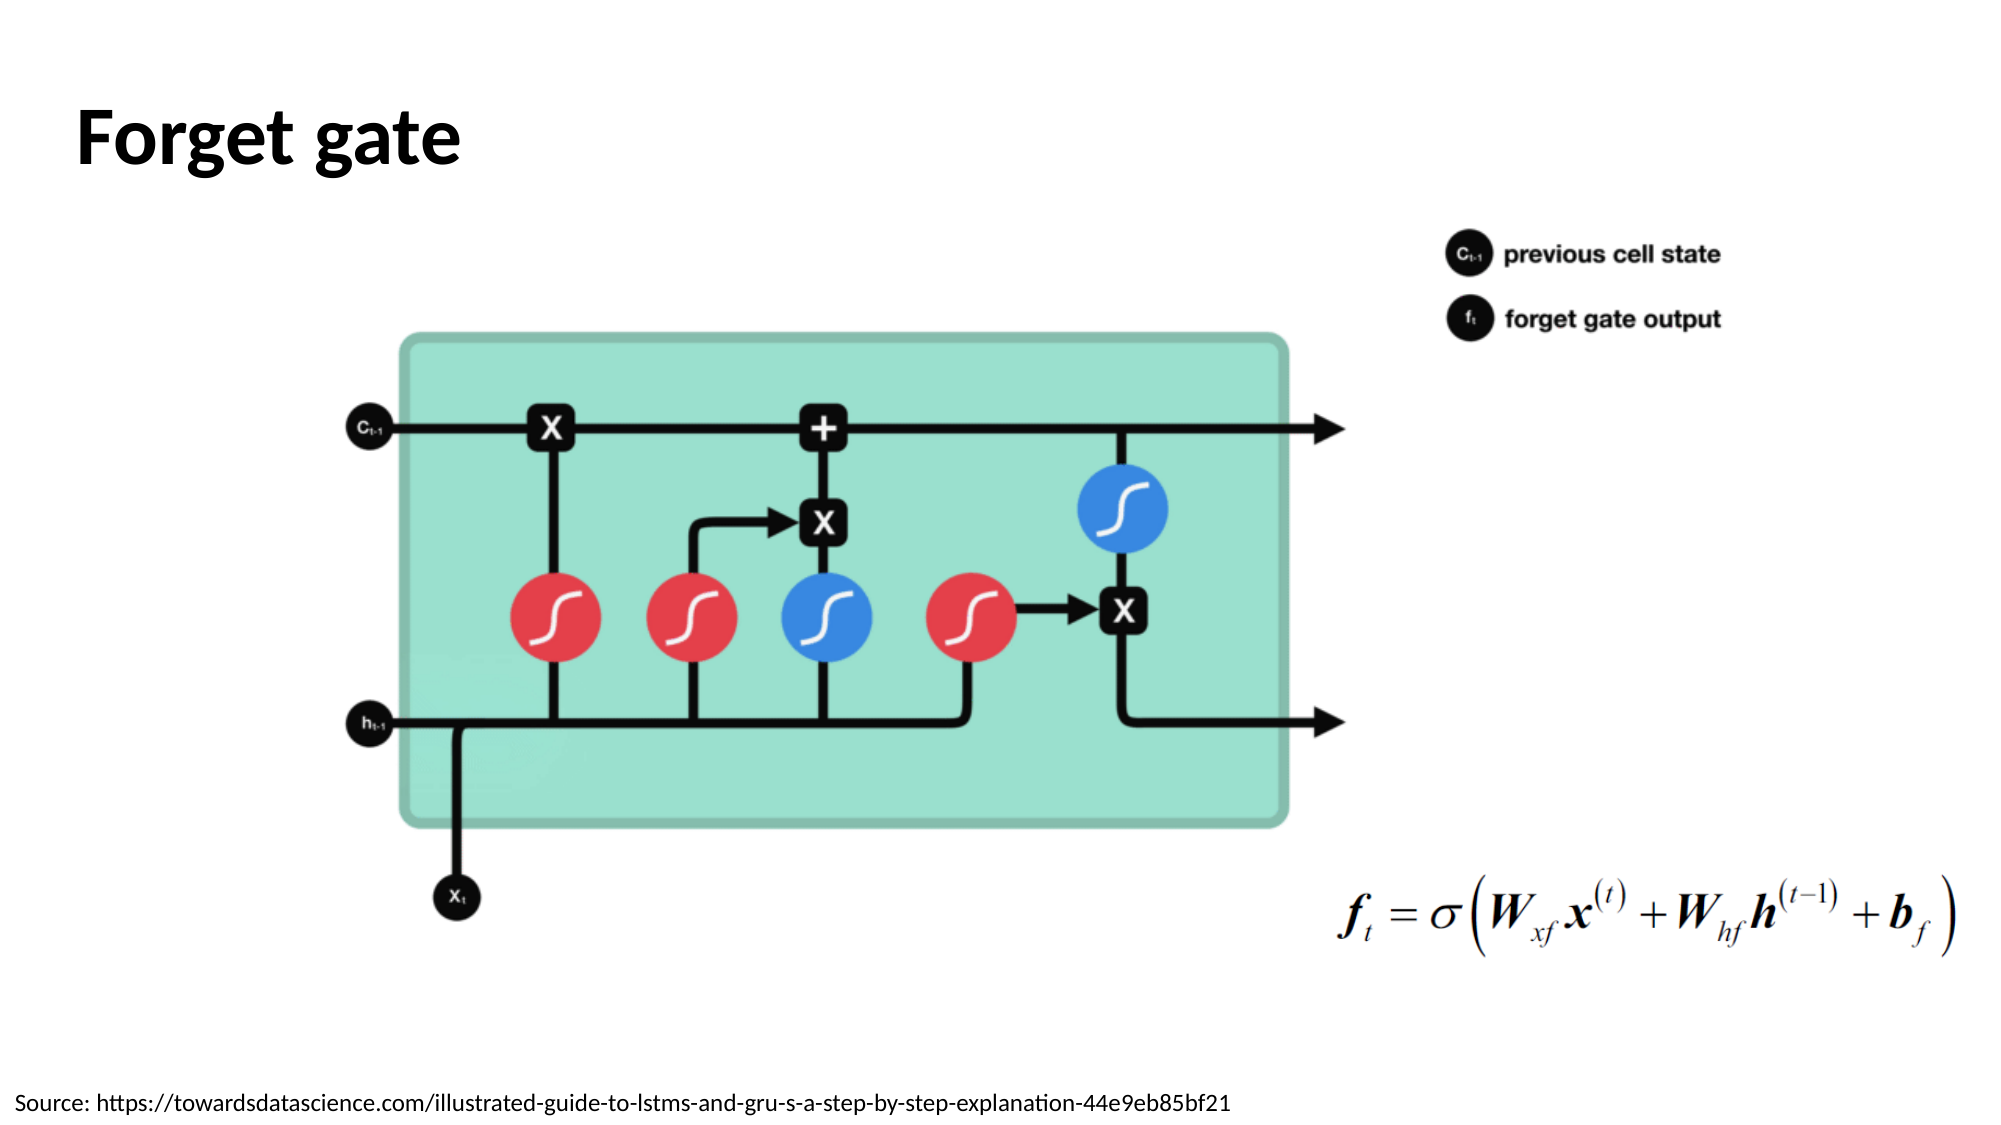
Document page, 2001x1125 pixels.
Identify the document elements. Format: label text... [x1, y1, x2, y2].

picture [257, 207, 1967, 989]
text_box Source: https://towardsdatascience.com/illustrated-guide-to-lstms-and-gru-s-a-step-by-step-explanation-44e9eb85bf21 [0, 1079, 1858, 1125]
text_box Forget gate [61, 74, 1063, 189]
